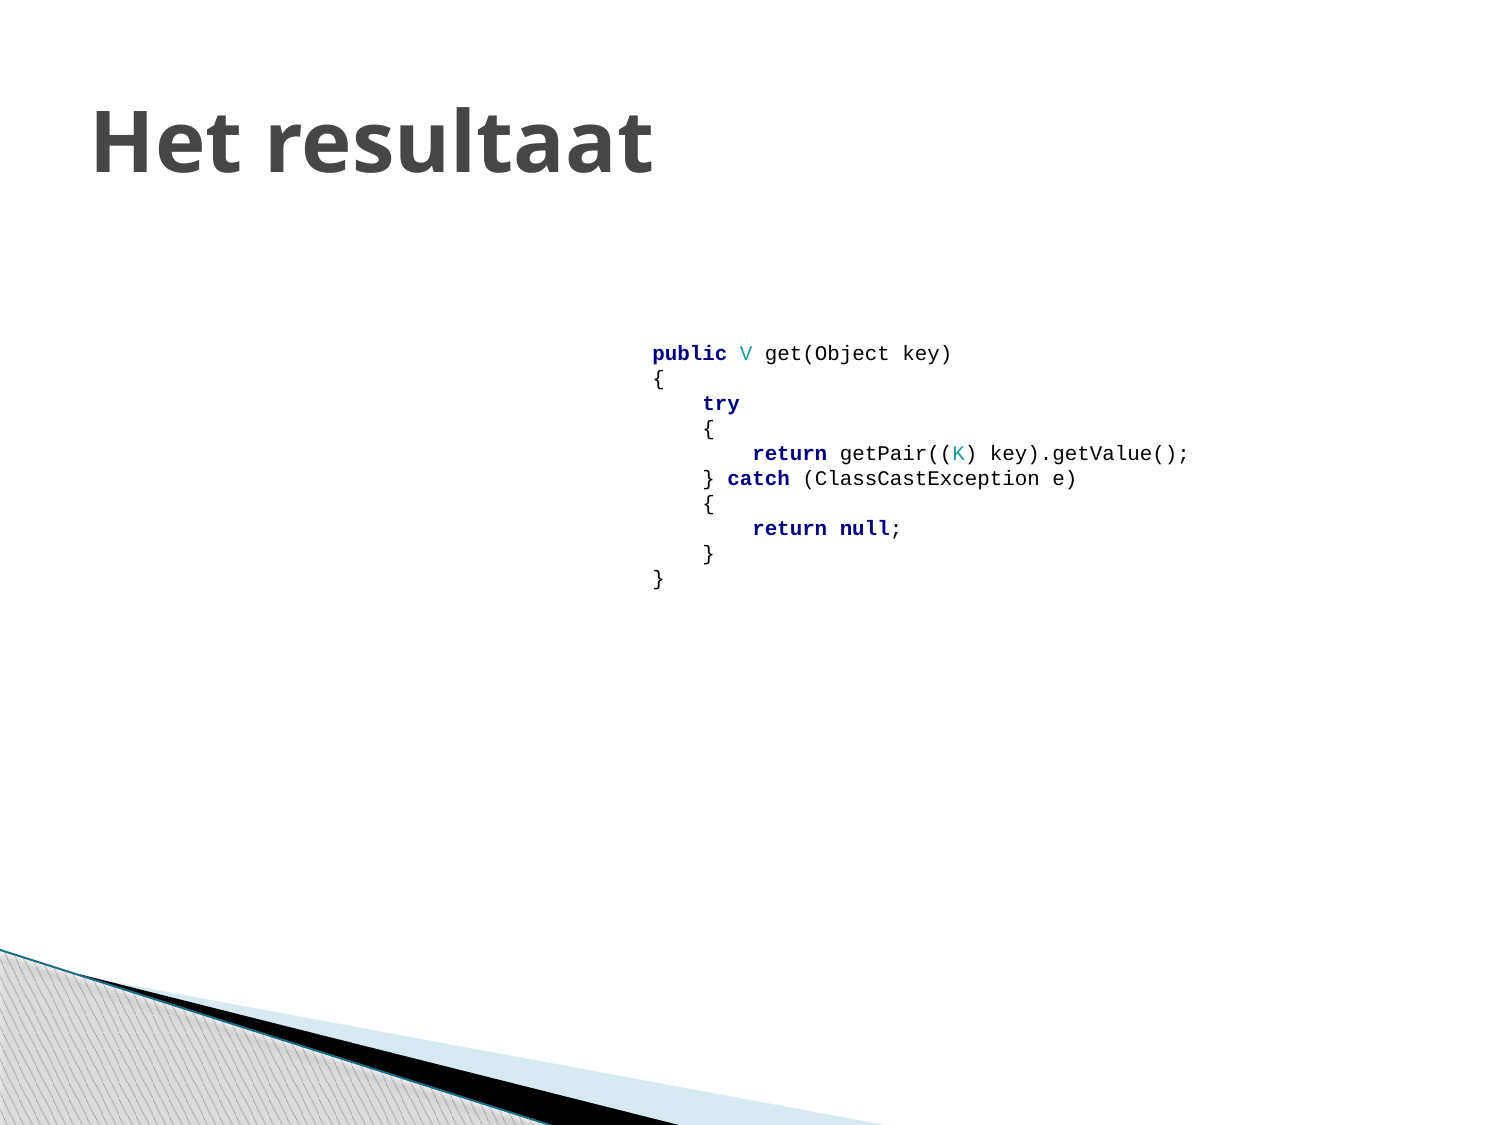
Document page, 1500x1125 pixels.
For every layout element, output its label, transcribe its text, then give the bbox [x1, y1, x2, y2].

title Het resultaat [75, 45, 1425, 233]
text_box public V get(Object key) { try { return getPair((K) key).getValue(); } catch (ClassCastException e) { return null; } } [637, 332, 1205, 597]
